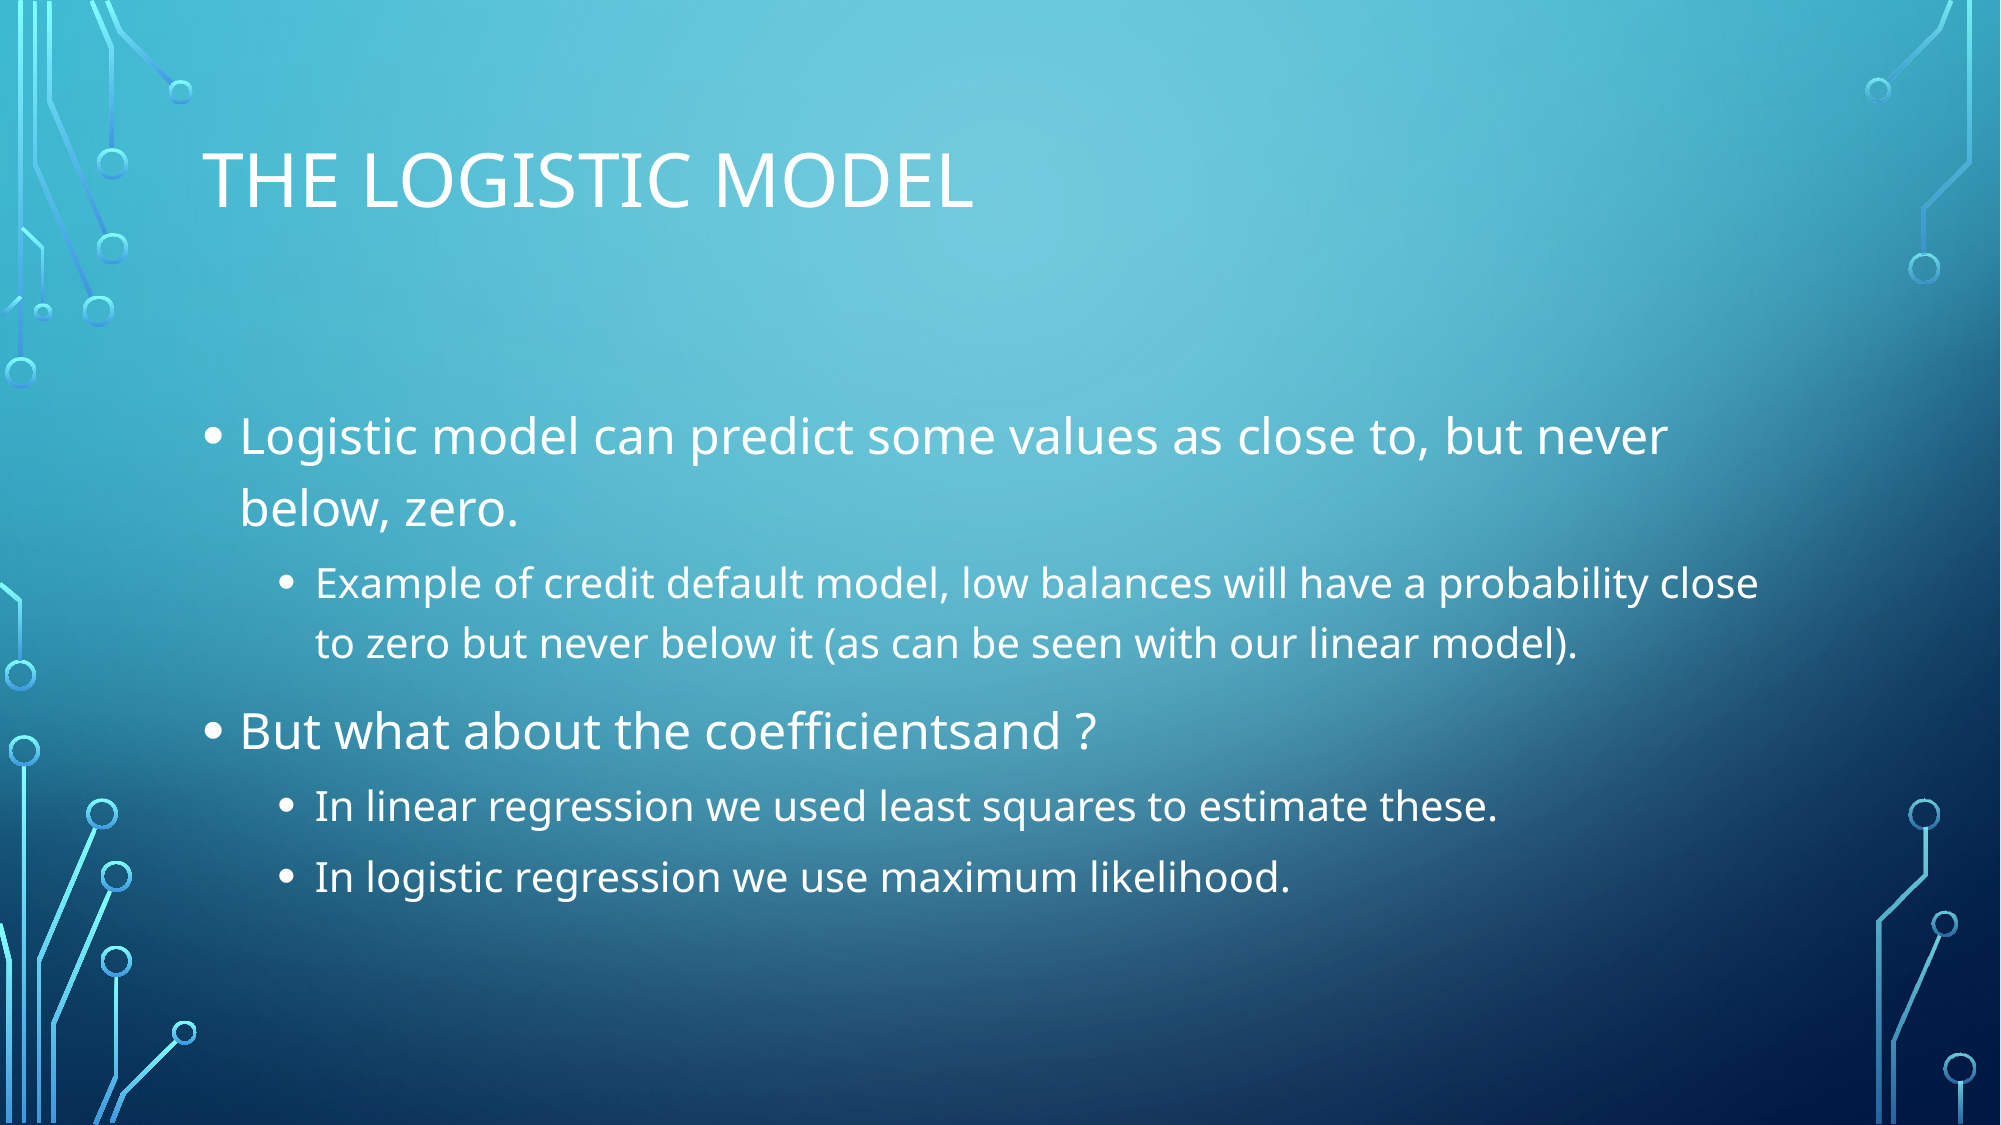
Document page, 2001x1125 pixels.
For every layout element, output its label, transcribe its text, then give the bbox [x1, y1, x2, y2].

title The logistic Model [187, 61, 1813, 305]
